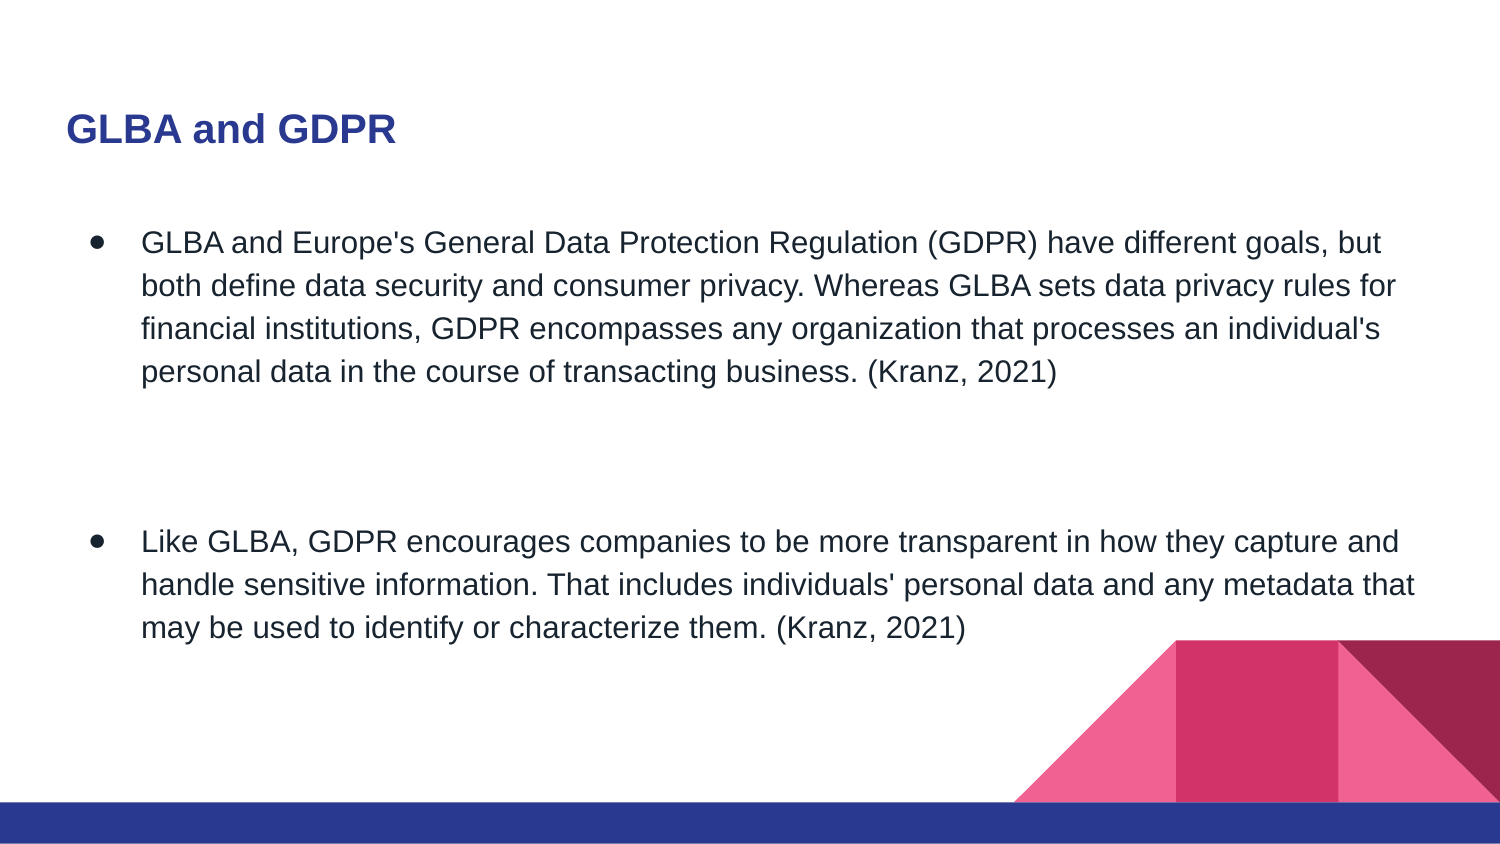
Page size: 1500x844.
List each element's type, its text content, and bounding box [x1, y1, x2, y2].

title GLBA and GDPR [51, 67, 1449, 167]
list GLBA and Europe's General Data Protection Regulation (GDPR) have different goals, but both define data security and consumer privacy. Whereas GLBA sets data privacy rules for financial institutions, GDPR encompasses any organization that processes an individual's personal data in the course of transacting business. (Kranz, 2021) Like GLBA, GDPR encourages companies to be more transparent in how they capture and handle sensitive information. That includes individuals' personal data and any metadata that may be used to identify or characterize them. (Kranz, 2021) [51, 201, 1449, 750]
